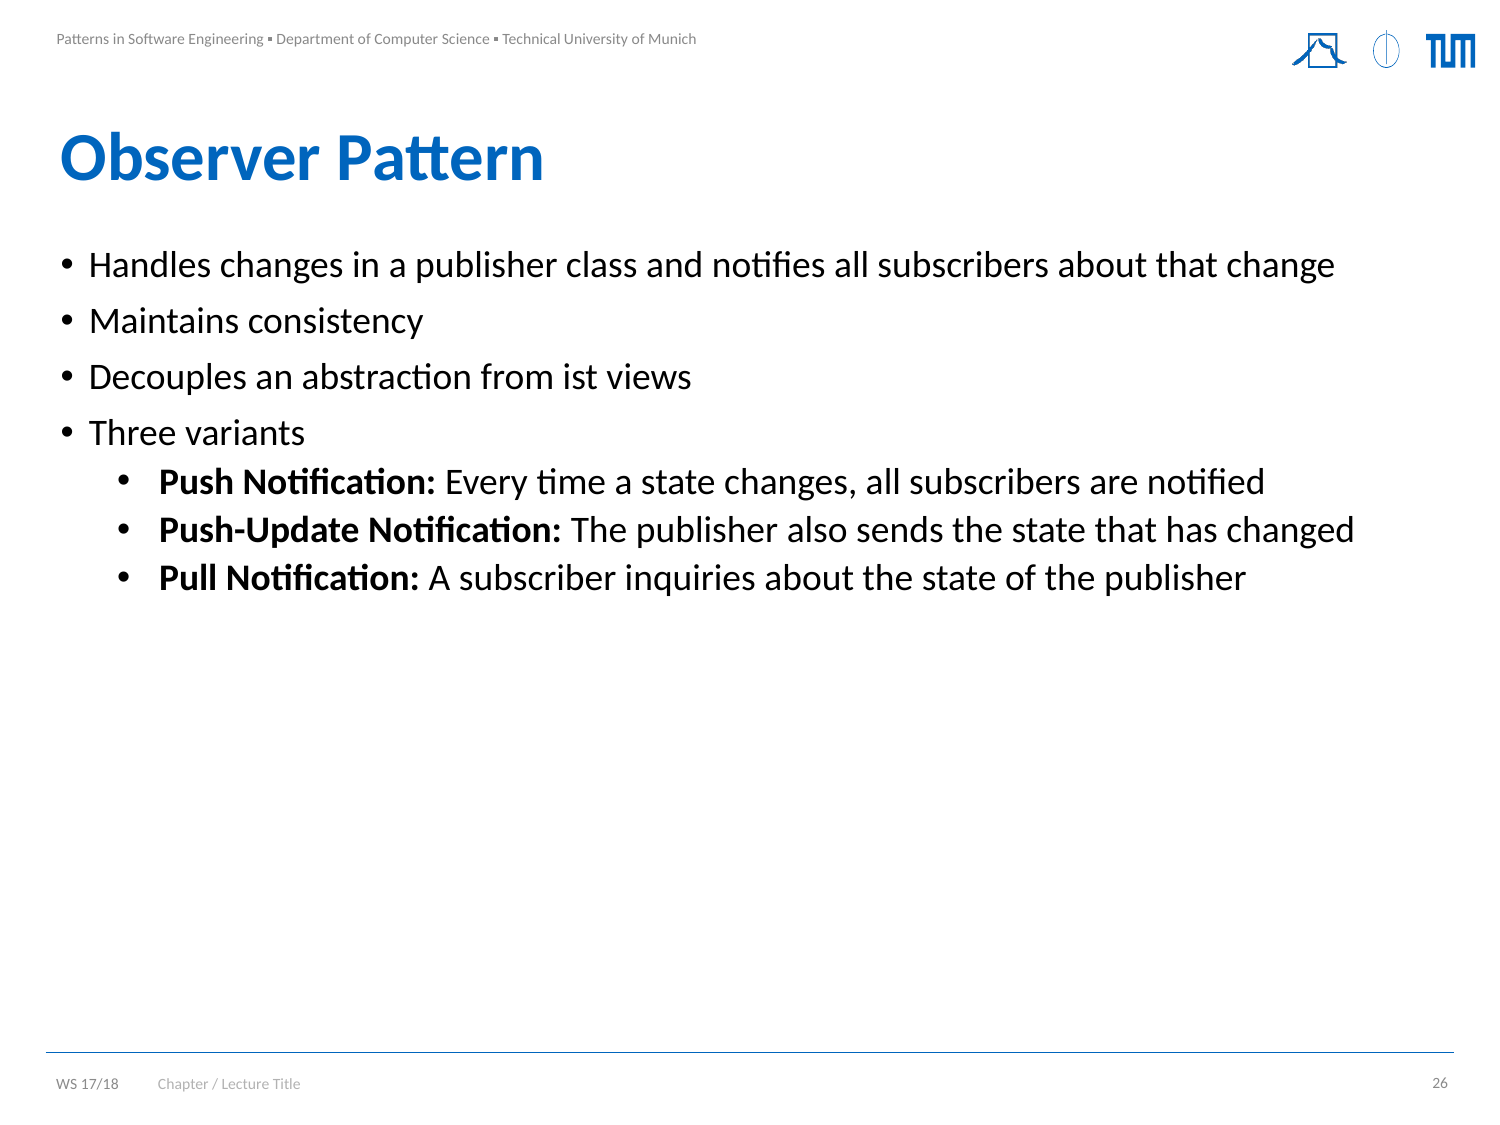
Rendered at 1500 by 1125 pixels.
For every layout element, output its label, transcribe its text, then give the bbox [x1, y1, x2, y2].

list Handles changes in a publisher class and notifies all subscribers about that change Maintains consistency Decouples an abstraction from ist views Three variants Push Notification: Every time a state changes, all subscribers are notified Push-Update Notification: The publisher also sends the state that has changed Pull Notification: A subscriber inquiries about the state of the publisher [45, 237, 1455, 966]
slide_number WS 17/18 [45, 1065, 130, 1101]
title Observer Pattern [45, 102, 1455, 214]
footer Chapter / Lecture Title [142, 1065, 1112, 1101]
picture [1292, 33, 1347, 68]
slide_number 26 [1387, 1065, 1455, 1101]
